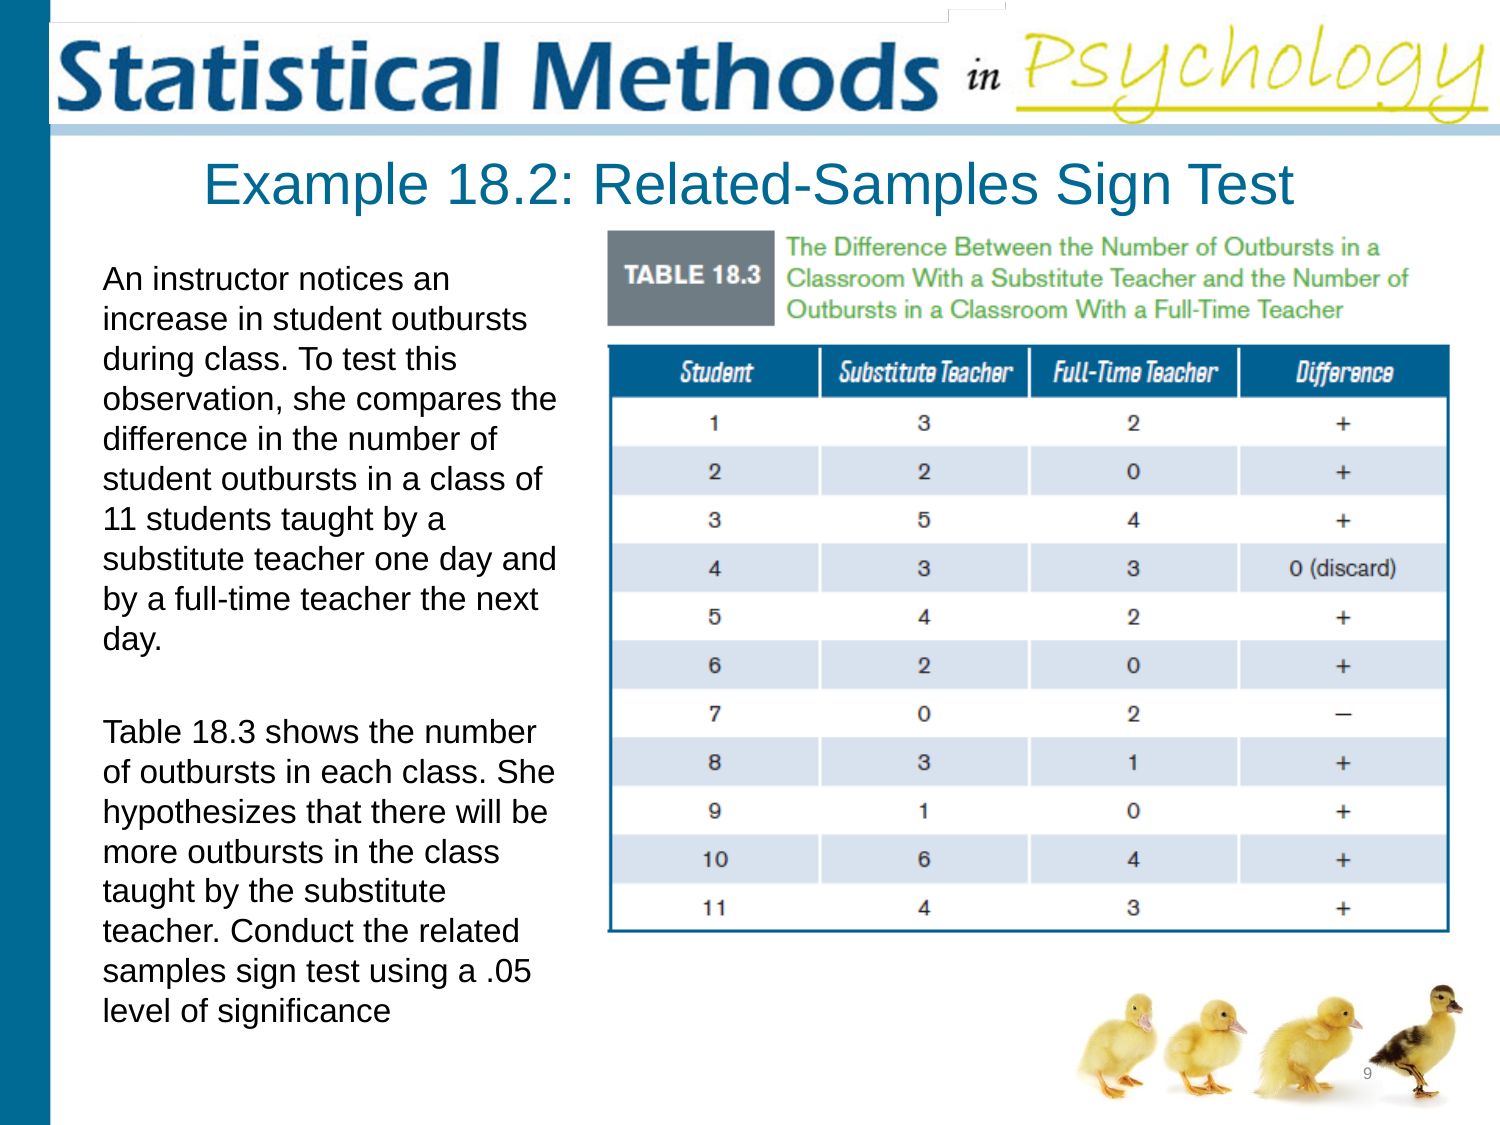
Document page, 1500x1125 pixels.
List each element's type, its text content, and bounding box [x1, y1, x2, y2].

slide_number 9 [1325, 1042, 1388, 1103]
picture [50, 0, 1500, 1125]
title Example 18.2: Related-Samples Sign Test [75, 112, 1425, 250]
list An instructor notices an increase in student outbursts during class. To test this observation, she compares the difference in the number of student outbursts in a class of 11 students taught by a substitute teacher one day and by a full-time teacher the next day. Table 18.3 shows the number of outbursts in each class. She hypothesizes that there will be more outbursts in the class taught by the substitute teacher. Conduct the related samples sign test using a .05 level of significance [87, 249, 588, 1006]
